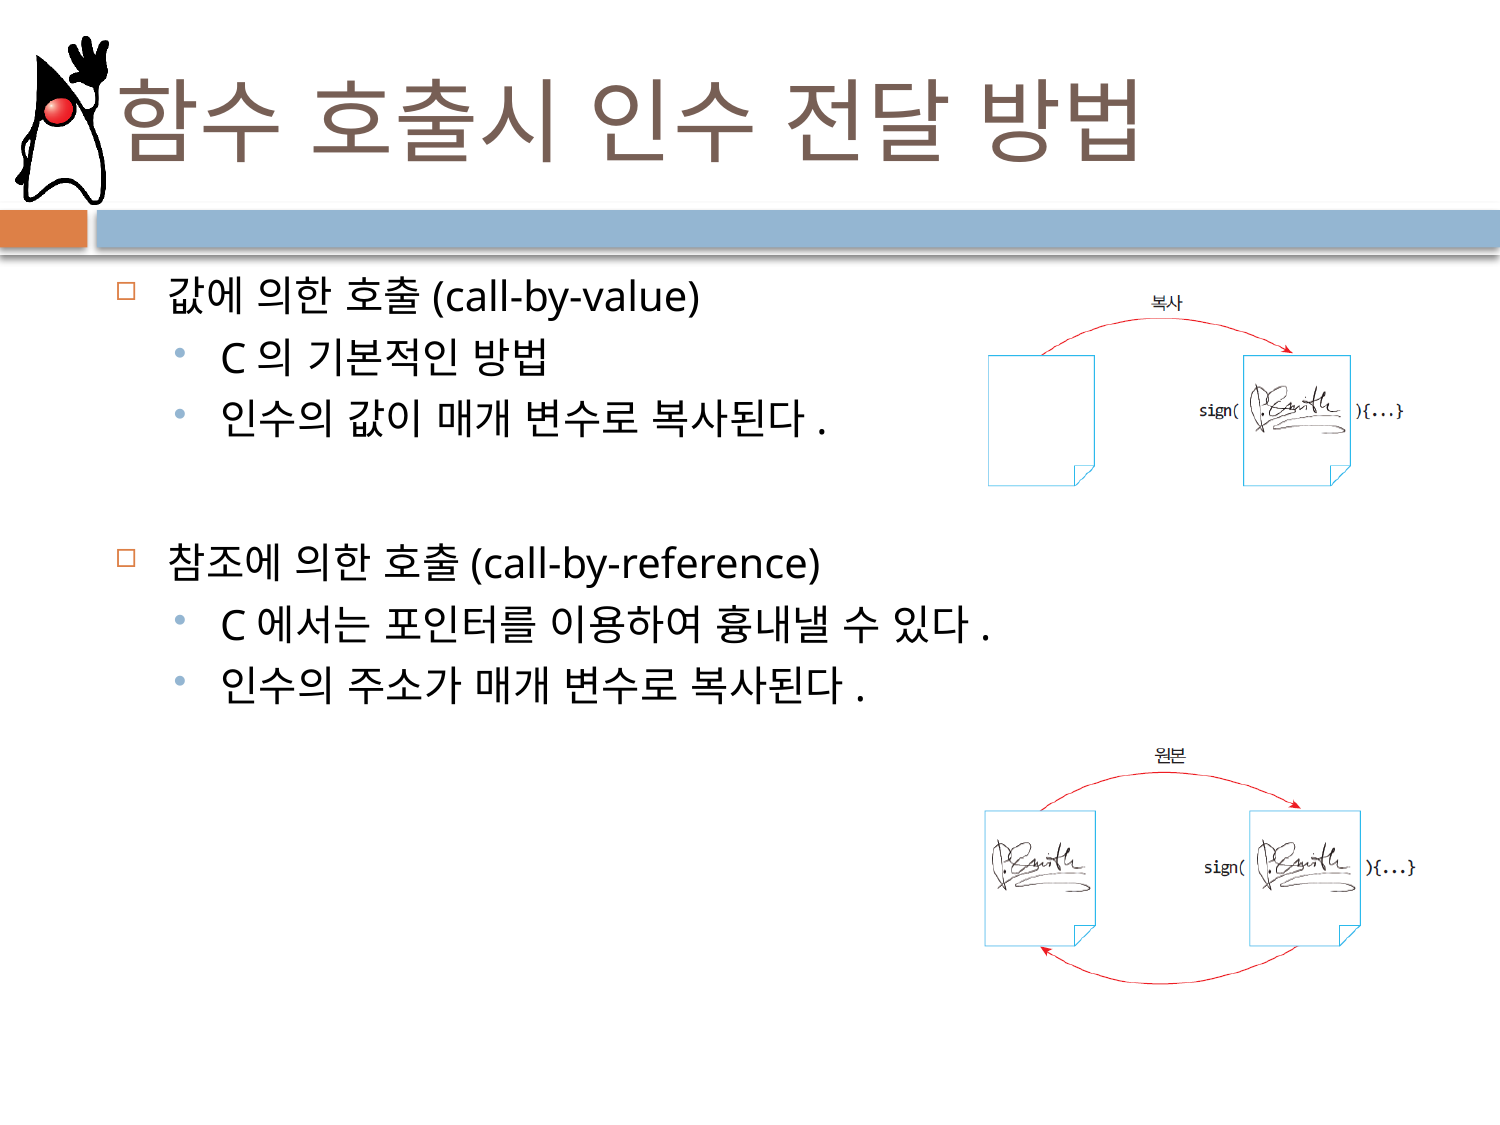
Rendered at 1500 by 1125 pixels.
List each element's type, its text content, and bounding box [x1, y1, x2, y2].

picture [15, 36, 109, 205]
list 값에 의한 호출(call-by-value) C의 기본적인 방법 인수의 값이 매개 변수로 복사된다. 참조에 의한 호출(call-by-reference) C에서는 포인터를 이용하여 흉내낼 수 있다. 인수의 주소가 매개 변수로 복사된다. [100, 262, 1438, 333]
picture [967, 730, 1427, 992]
list 값에 의한 호출(call-by-value) C의 기본적인 방법 인수의 값이 매개 변수로 복사된다. 참조에 의한 호출(call-by-reference) C에서는 포인터를 이용하여 흉내낼 수 있다. 인수의 주소가 매개 변수로 복사된다. [100, 342, 1438, 1000]
title 함수 호출시 인수 전달 방법 [100, 37, 1438, 200]
picture [968, 278, 1436, 506]
list 값에 의한 호출(call-by-value) C의 기본적인 방법 인수의 값이 매개 변수로 복사된다. 참조에 의한 호출(call-by-reference) C에서는 포인터를 이용하여 흉내낼 수 있다. 인수의 주소가 매개 변수로 복사된다. [100, 334, 963, 341]
